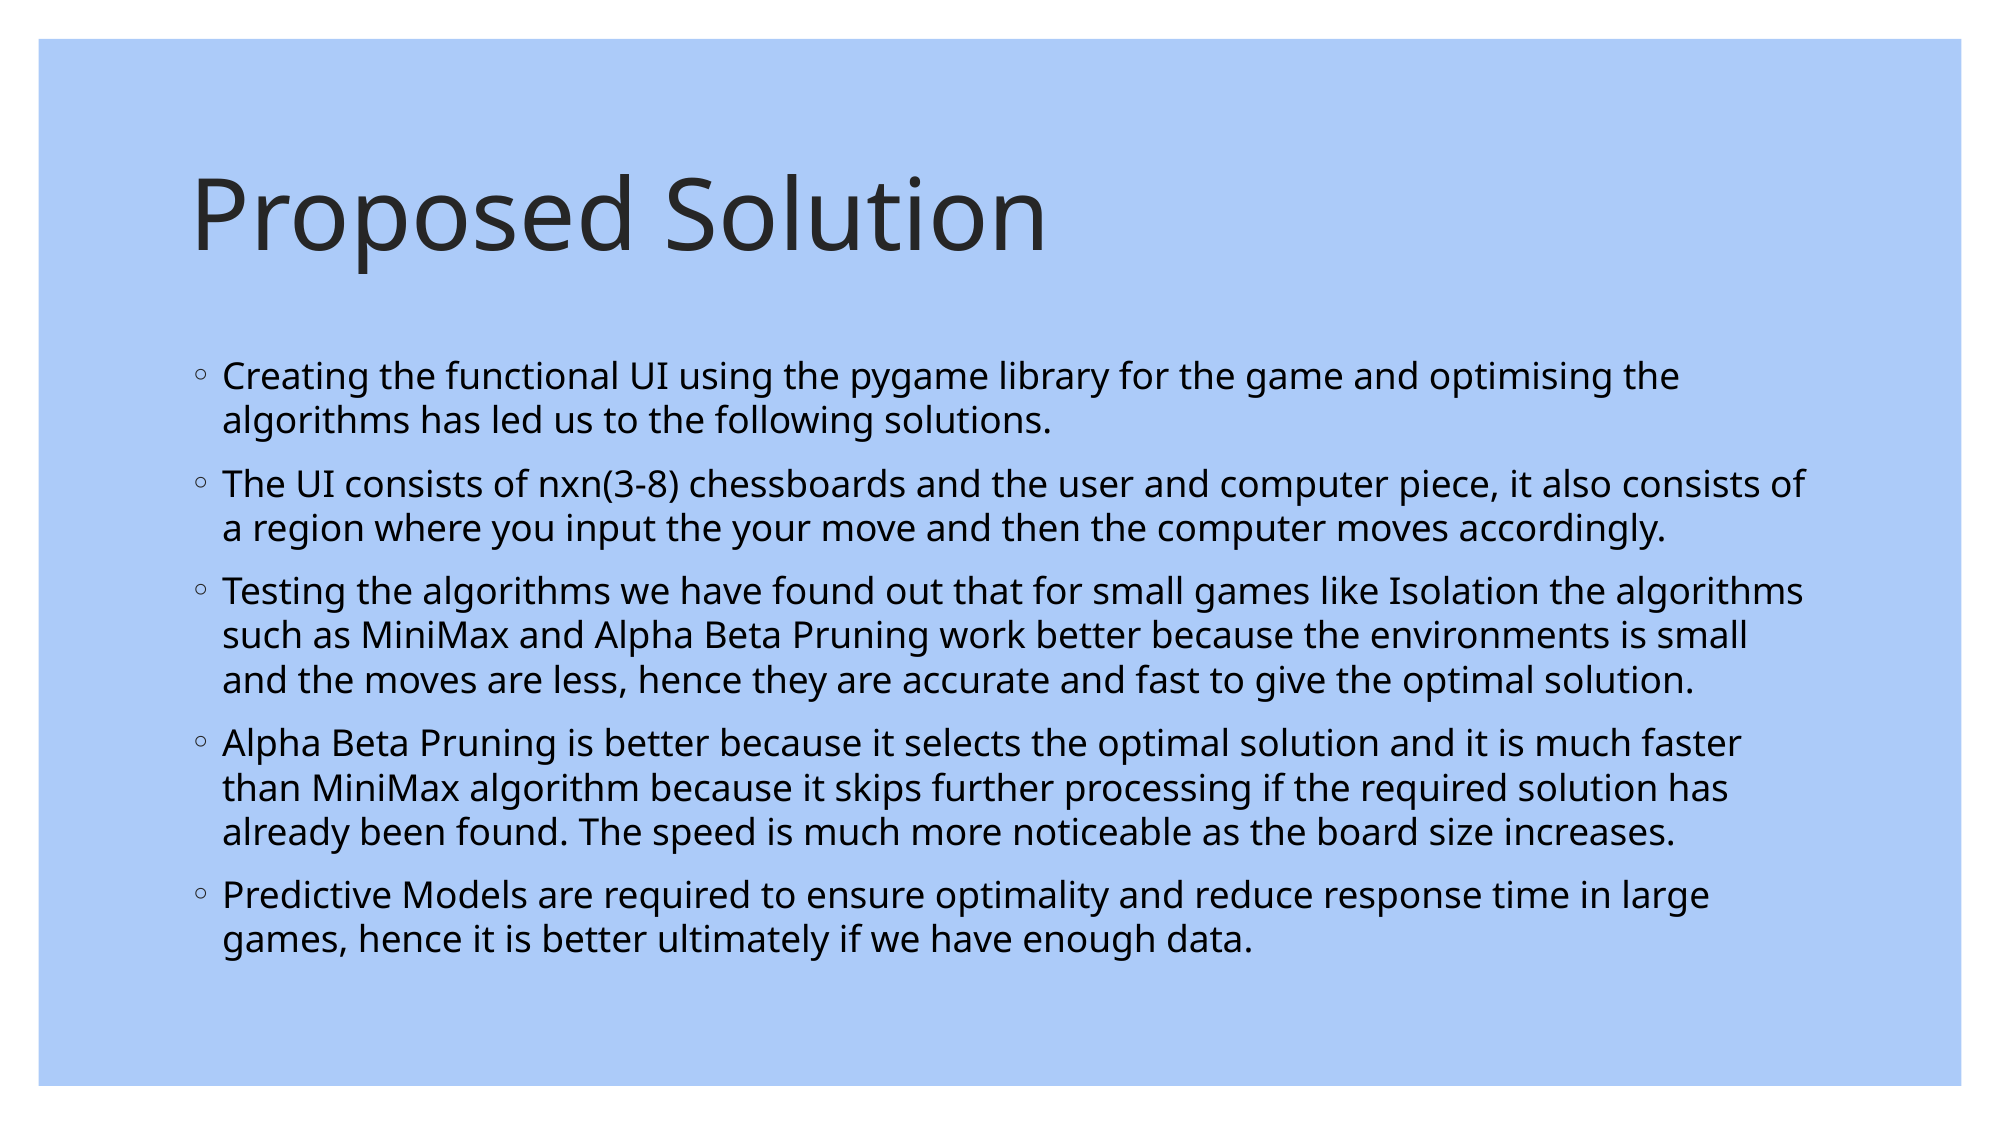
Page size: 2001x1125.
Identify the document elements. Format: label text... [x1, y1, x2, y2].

title Proposed Solution [174, 105, 1825, 331]
list Creating the functional UI using the pygame library for the game and optimising the algorithms has led us to the following solutions. The UI consists of nxn(3-8) chessboards and the user and computer piece, it also consists of a region where you input the your move and then the computer moves accordingly. Testing the algorithms we have found out that for small games like Isolation the algorithms such as MiniMax and Alpha Beta Pruning work better because the environments is small and the moves are less, hence they are accurate and fast to give the optimal solution. Alpha Beta Pruning is better because it selects the optimal solution and it is much faster than MiniMax algorithm because it skips further processing if the required solution has already been found. The speed is much more noticeable as the board size increases. Predictive Models are required to ensure optimality and reduce response time in large games, hence it is better ultimately if we have enough data. [174, 345, 1825, 990]
